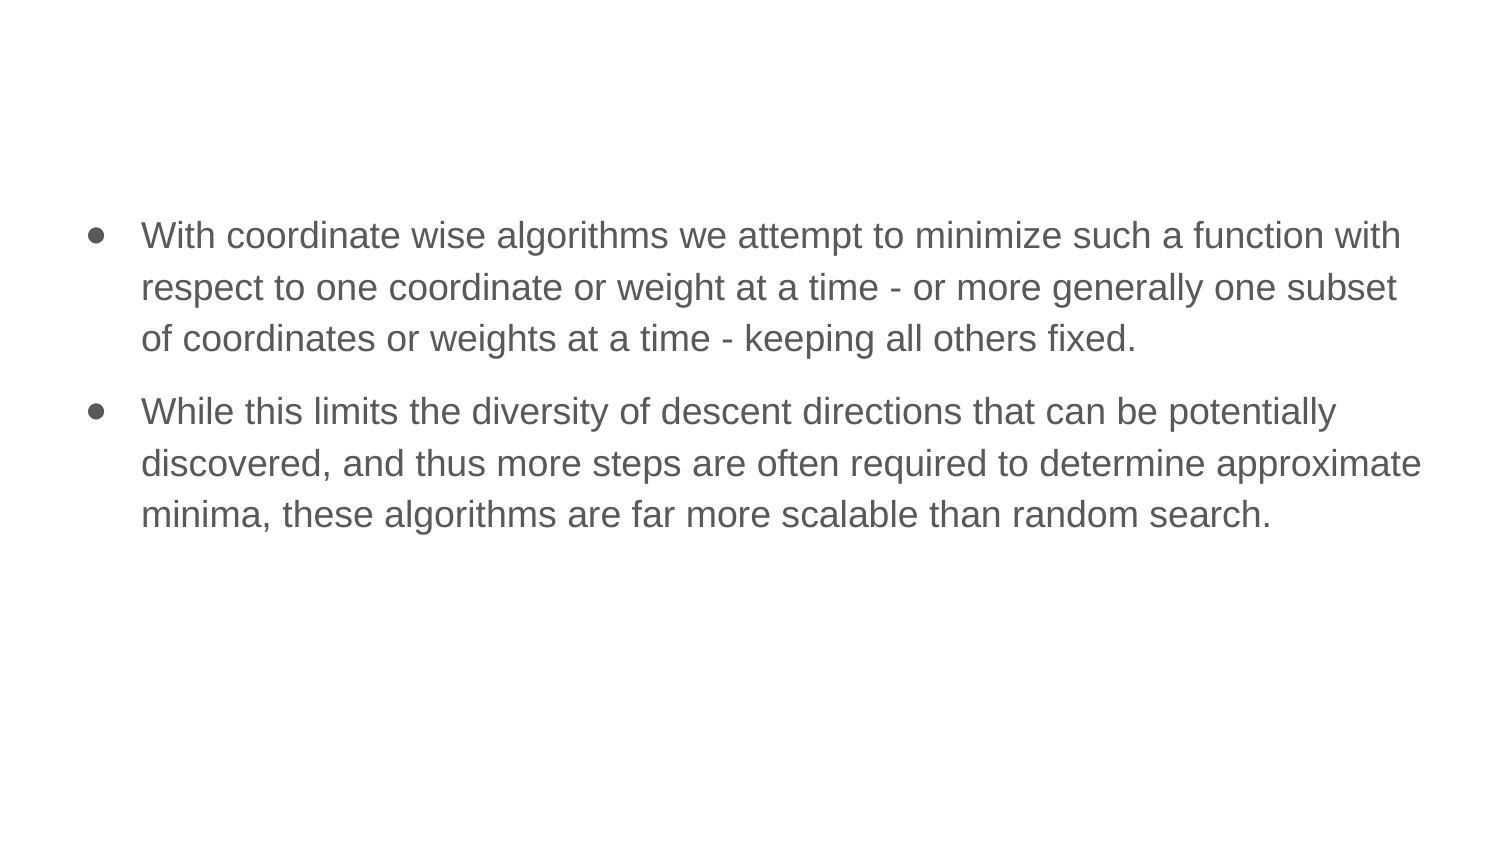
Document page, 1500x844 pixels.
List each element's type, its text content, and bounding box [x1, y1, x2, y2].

list With coordinate wise algorithms we attempt to minimize such a function with respect to one coordinate or weight at a time - or more generally one subset of coordinates or weights at a time - keeping all others fixed. While this limits the diversity of descent directions that can be potentially discovered, and thus more steps are often required to determine approximate minima, these algorithms are far more scalable than random search. [51, 189, 1449, 750]
